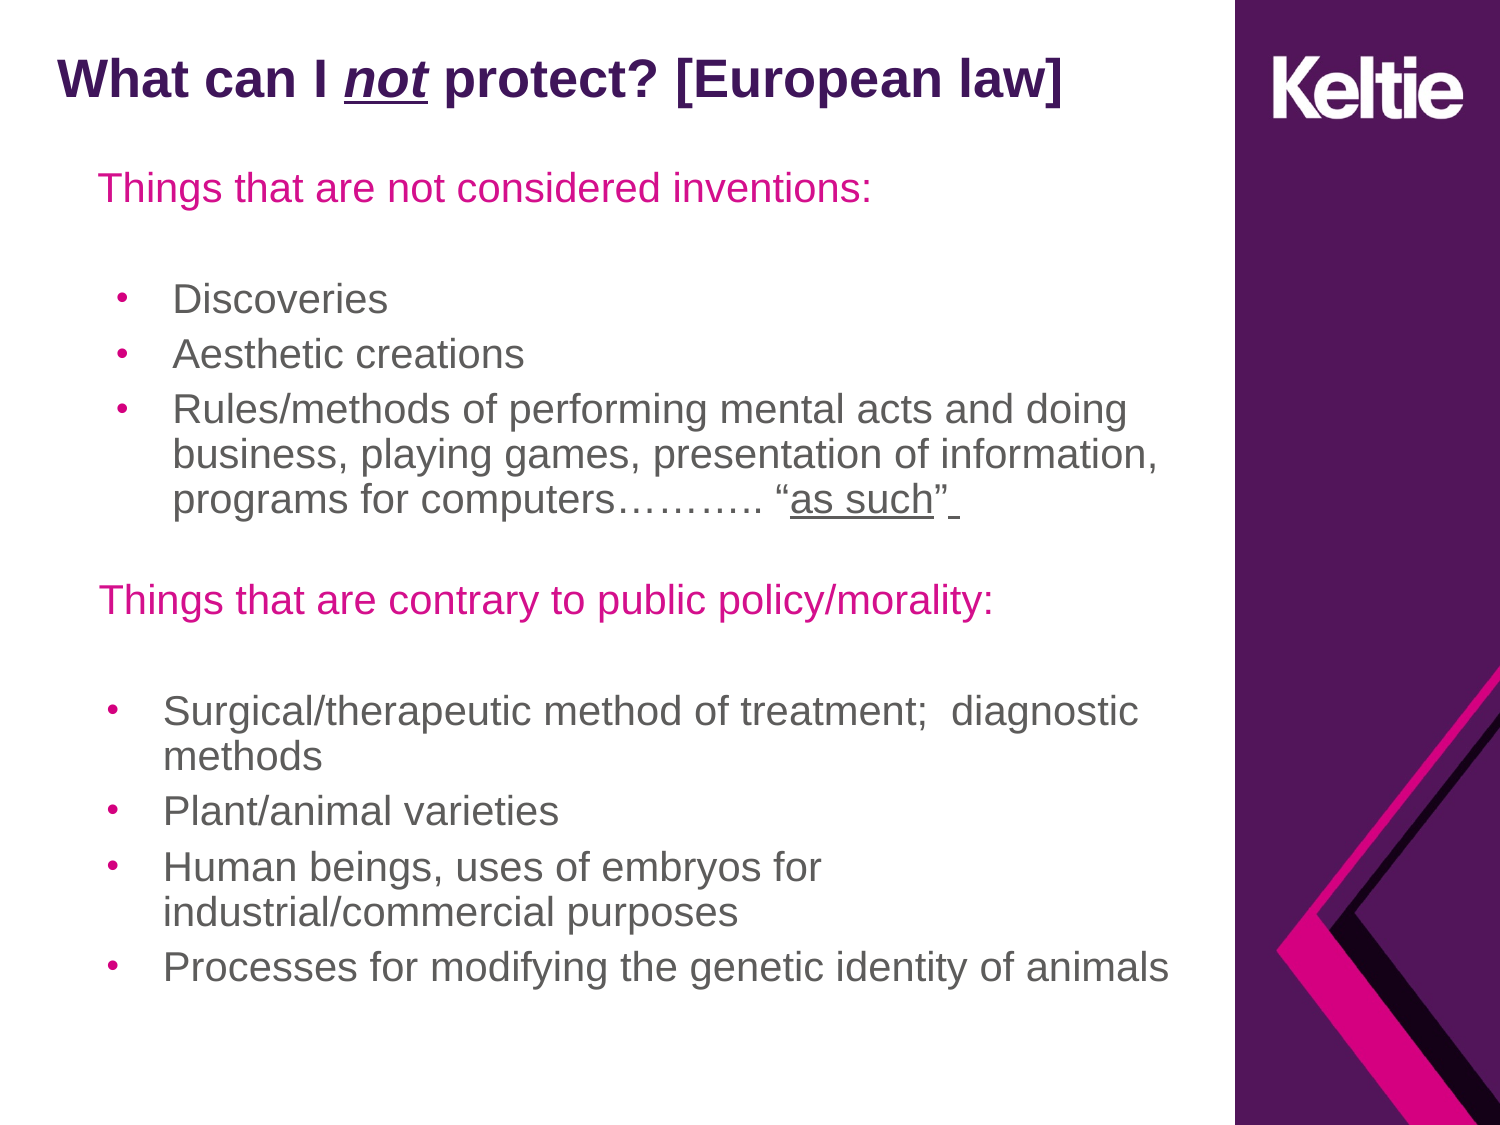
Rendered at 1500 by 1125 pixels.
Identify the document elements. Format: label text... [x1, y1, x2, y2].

picture [1235, 0, 1500, 1125]
list Things that are not considered inventions: Discoveries Aesthetic creations Rules/methods of performing mental acts and doing business, playing games, presentation of information, programs for computers……….. “as such” Things that are contrary to public policy/morality: Surgical/therapeutic method of treatment; diagnostic methods Plant/animal varieties Human beings, uses of embryos for industrial/commercial purposes Processes for modifying the genetic identity of animals [26, 158, 1211, 1108]
title What can I not protect? [European law] [42, 32, 1227, 220]
